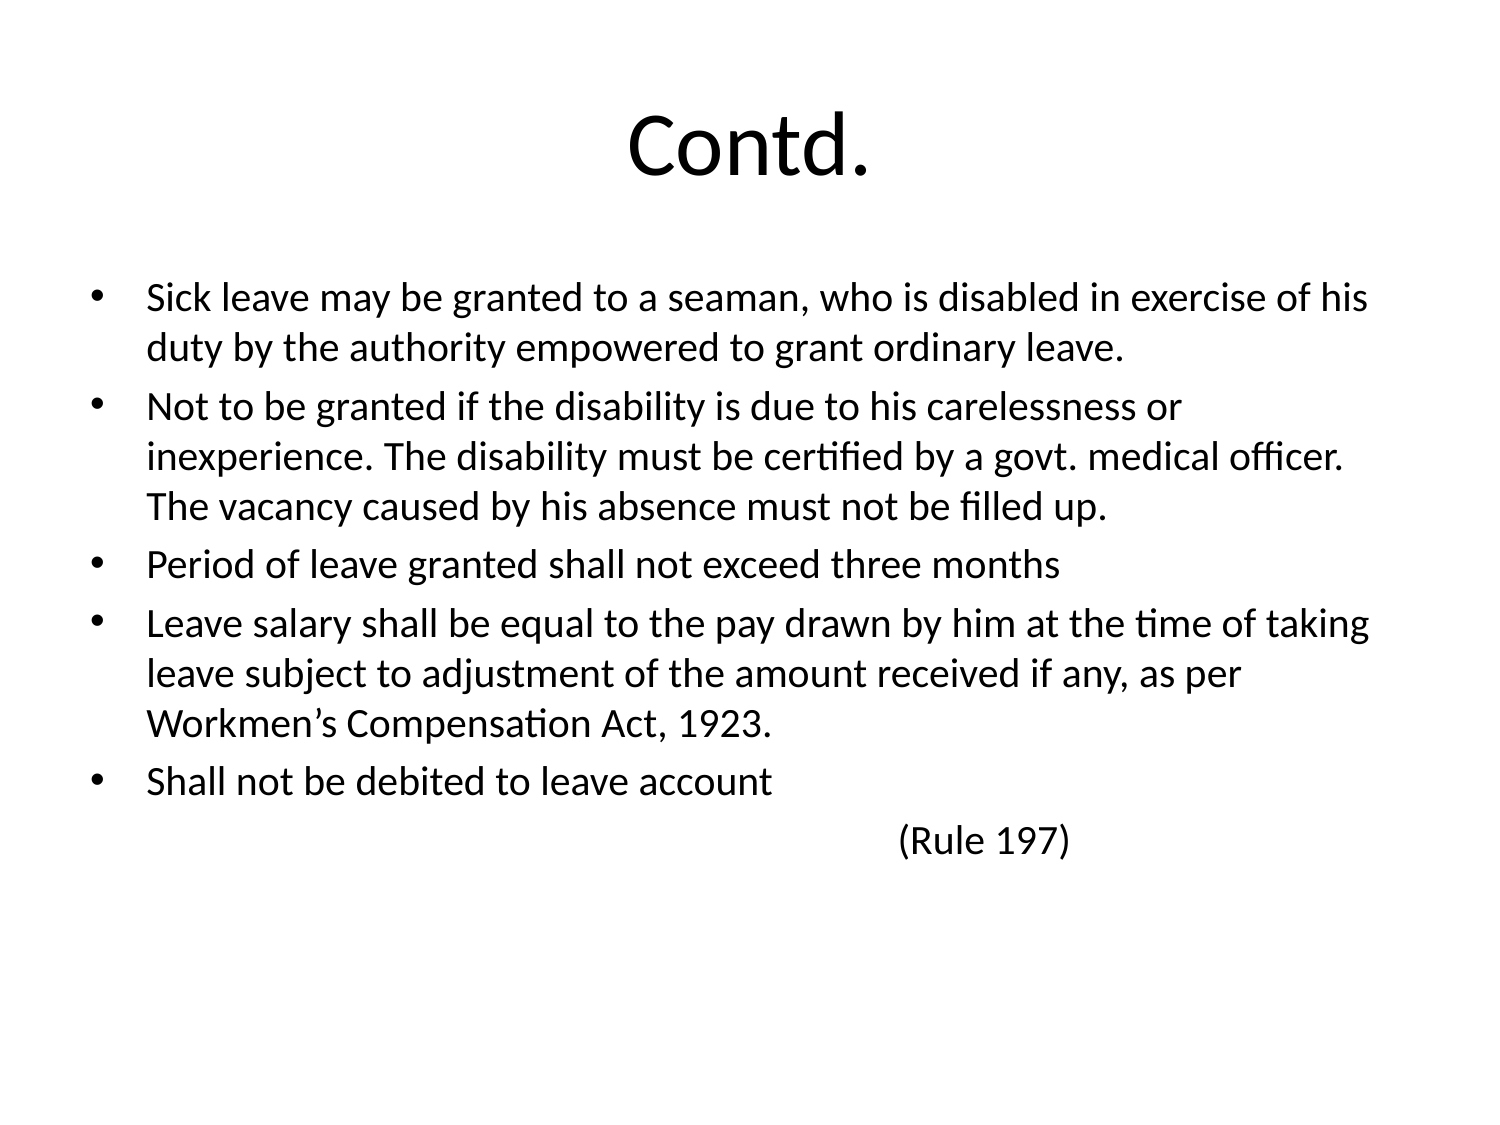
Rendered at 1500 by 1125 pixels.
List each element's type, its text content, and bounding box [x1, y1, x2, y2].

title Contd. [75, 45, 1425, 233]
list Sick leave may be granted to a seaman, who is disabled in exercise of his duty by the authority empowered to grant ordinary leave. Not to be granted if the disability is due to his carelessness or inexperience. The disability must be certified by a govt. medical officer. The vacancy caused by his absence must not be filled up. Period of leave granted shall not exceed three months Leave salary shall be equal to the pay drawn by him at the time of taking leave subject to adjustment of the amount received if any, as per Workmen’s Compensation Act, 1923. Shall not be debited to leave account (Rule 197) [75, 262, 1425, 1005]
